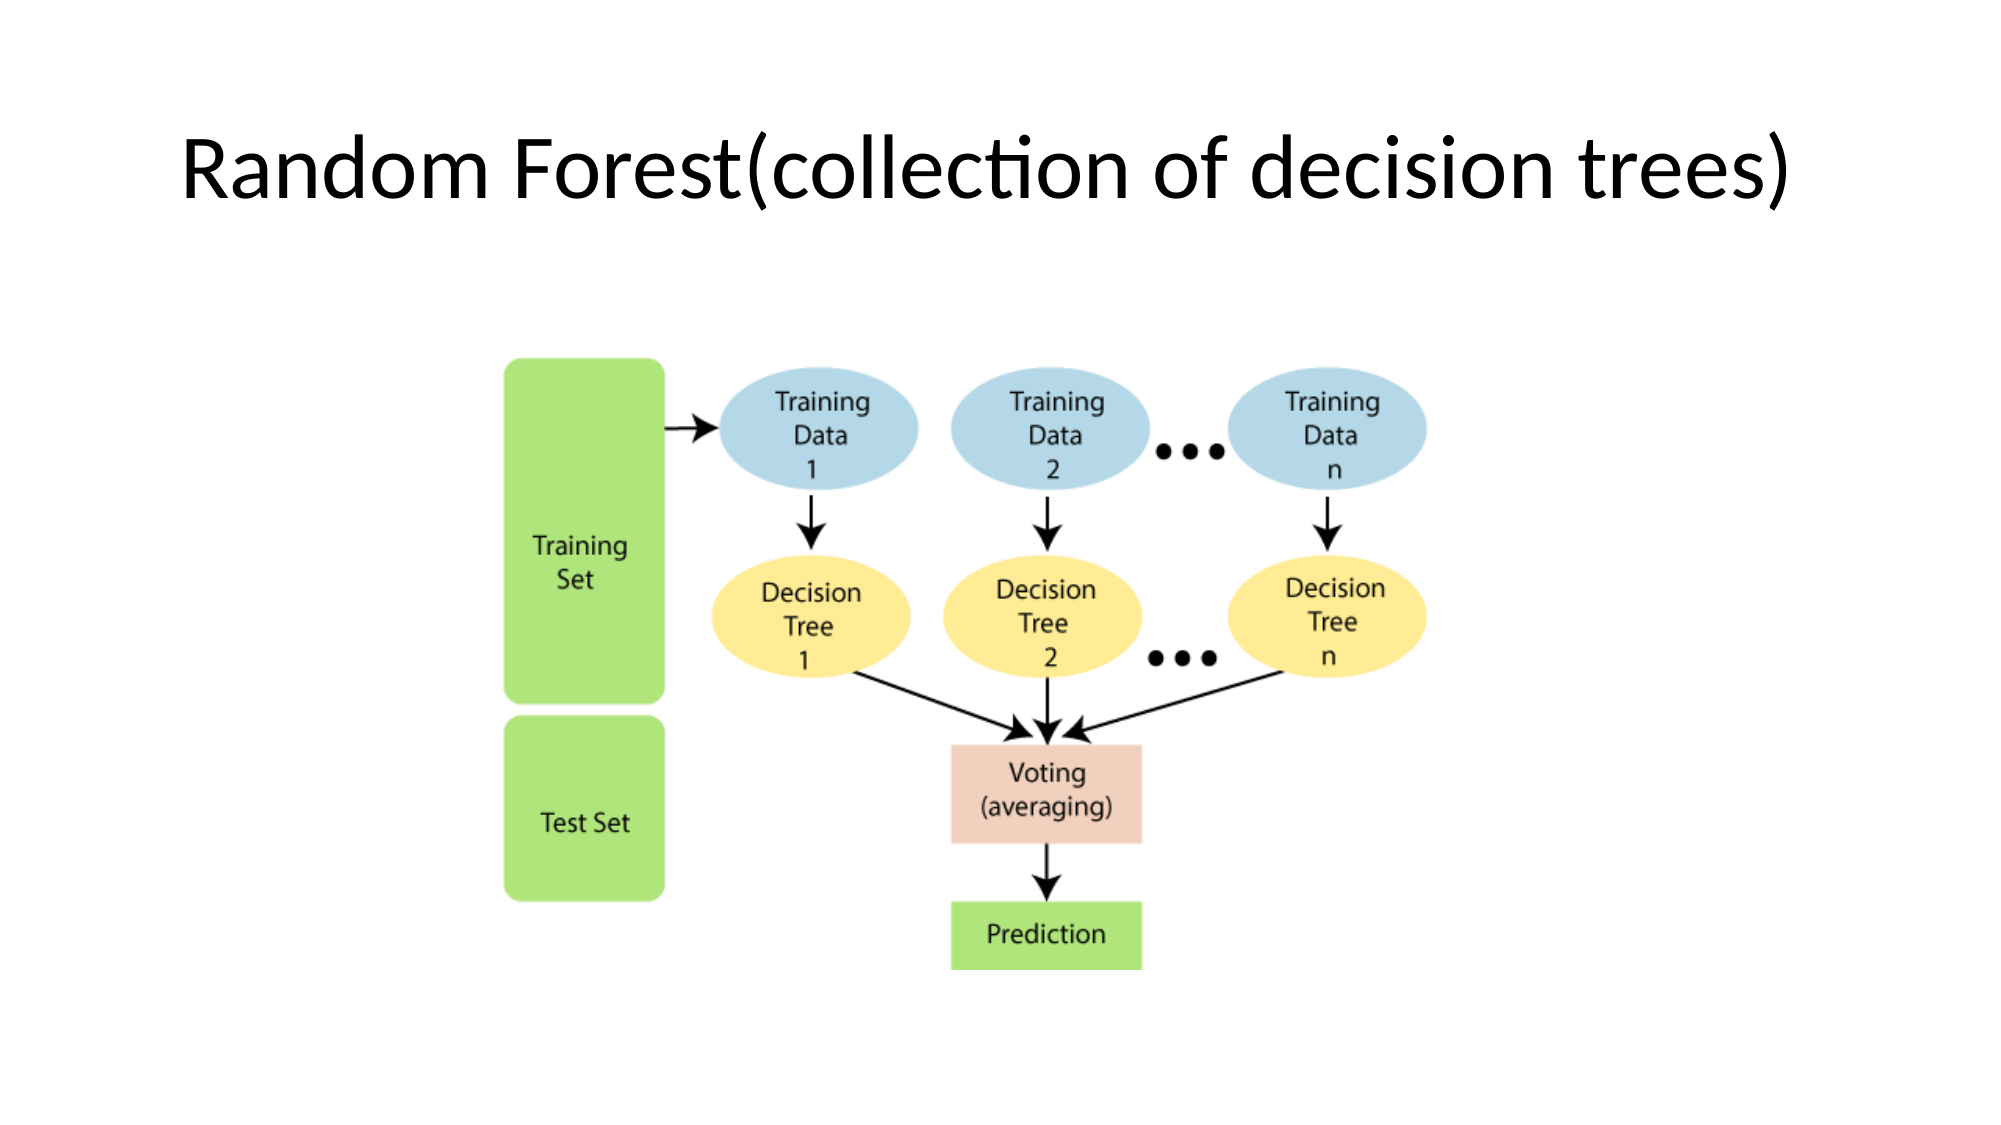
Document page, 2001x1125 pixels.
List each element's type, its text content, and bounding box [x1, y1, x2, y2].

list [483, 342, 1517, 970]
title Random Forest(collection of decision trees) [164, 59, 1890, 278]
